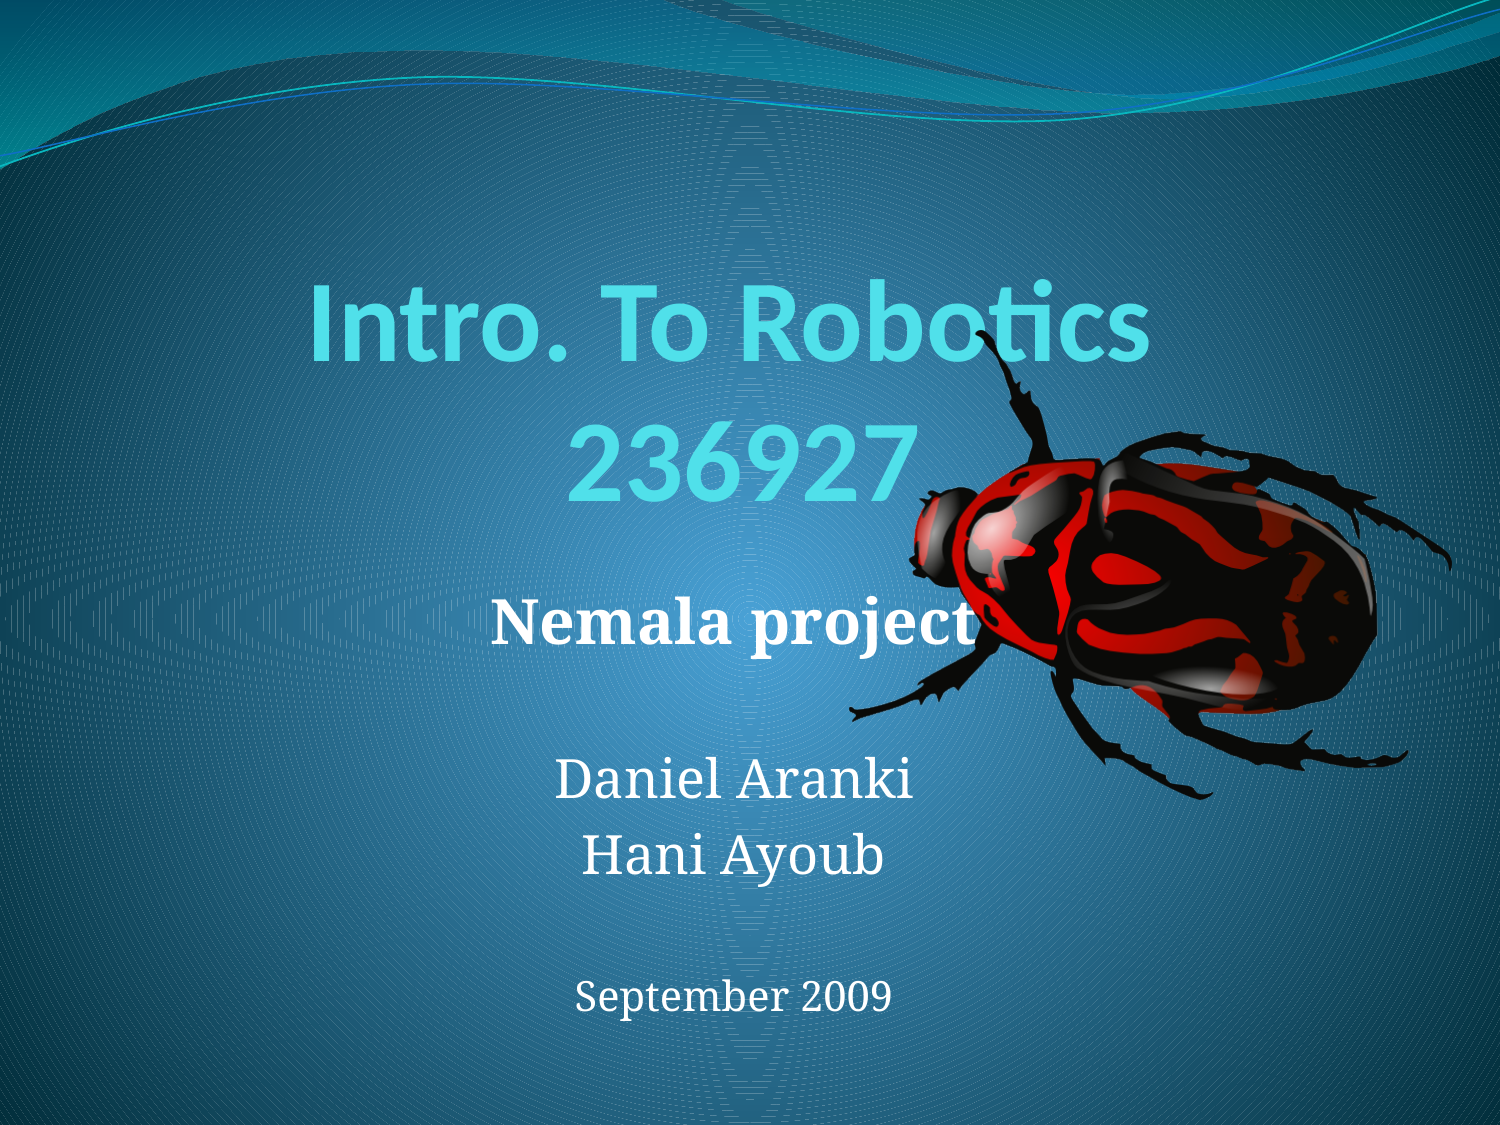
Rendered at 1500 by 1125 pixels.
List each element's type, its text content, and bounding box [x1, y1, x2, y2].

subtitle Nemala project Daniel Aranki Hani Ayoub September 2009 [87, 575, 1376, 1063]
title Intro. To Robotics 236927 [87, 224, 1376, 525]
picture [849, 330, 1453, 801]
